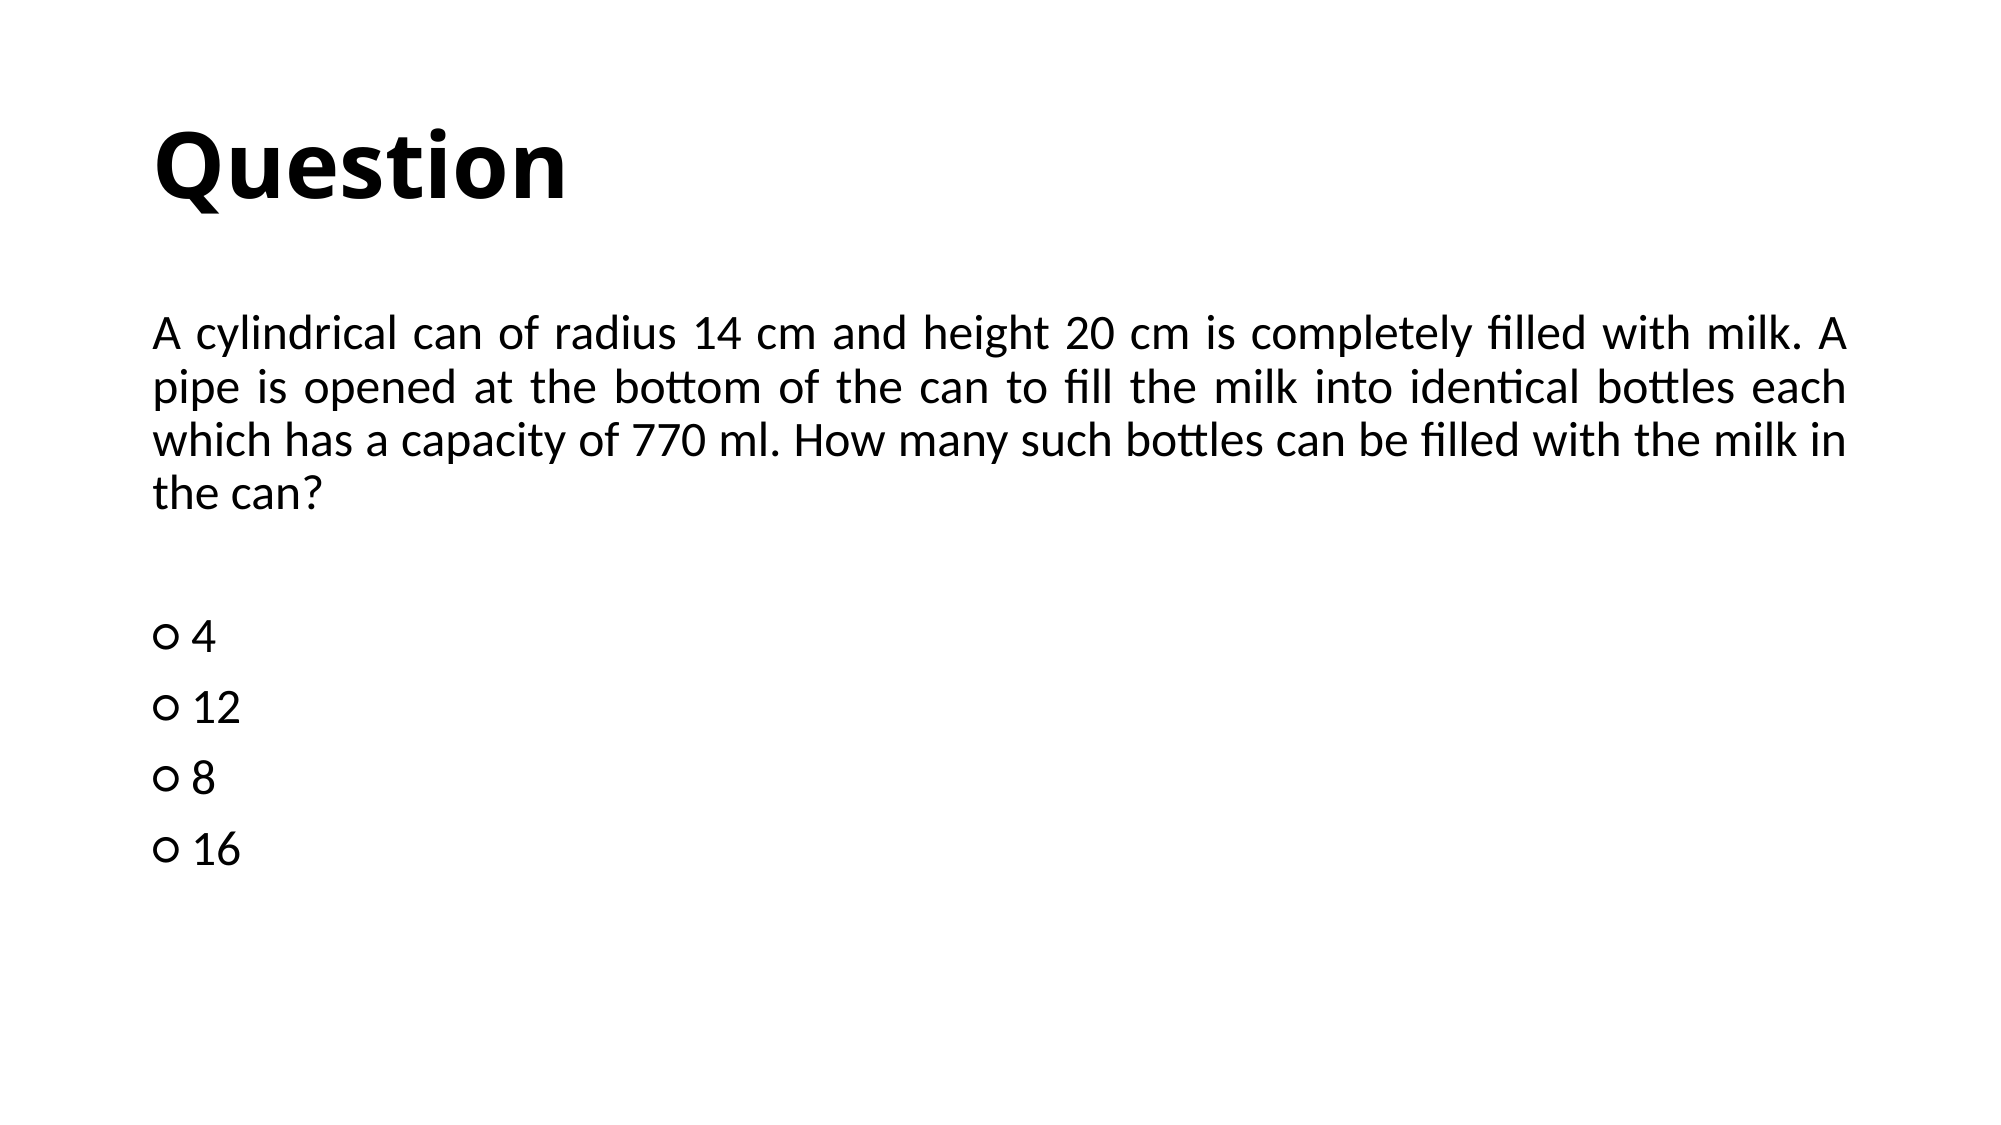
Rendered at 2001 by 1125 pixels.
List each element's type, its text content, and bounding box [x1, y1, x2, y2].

title Question [137, 59, 1863, 278]
list A cylindrical can of radius 14 cm and height 20 cm is completely filled with milk. A pipe is opened at the bottom of the can to fill the milk into identical bottles each which has a capacity of 770 ml. How many such bottles can be filled with the milk in the can? ○ 4 ○ 12 ○ 8 ○ 16 [137, 299, 1863, 1014]
